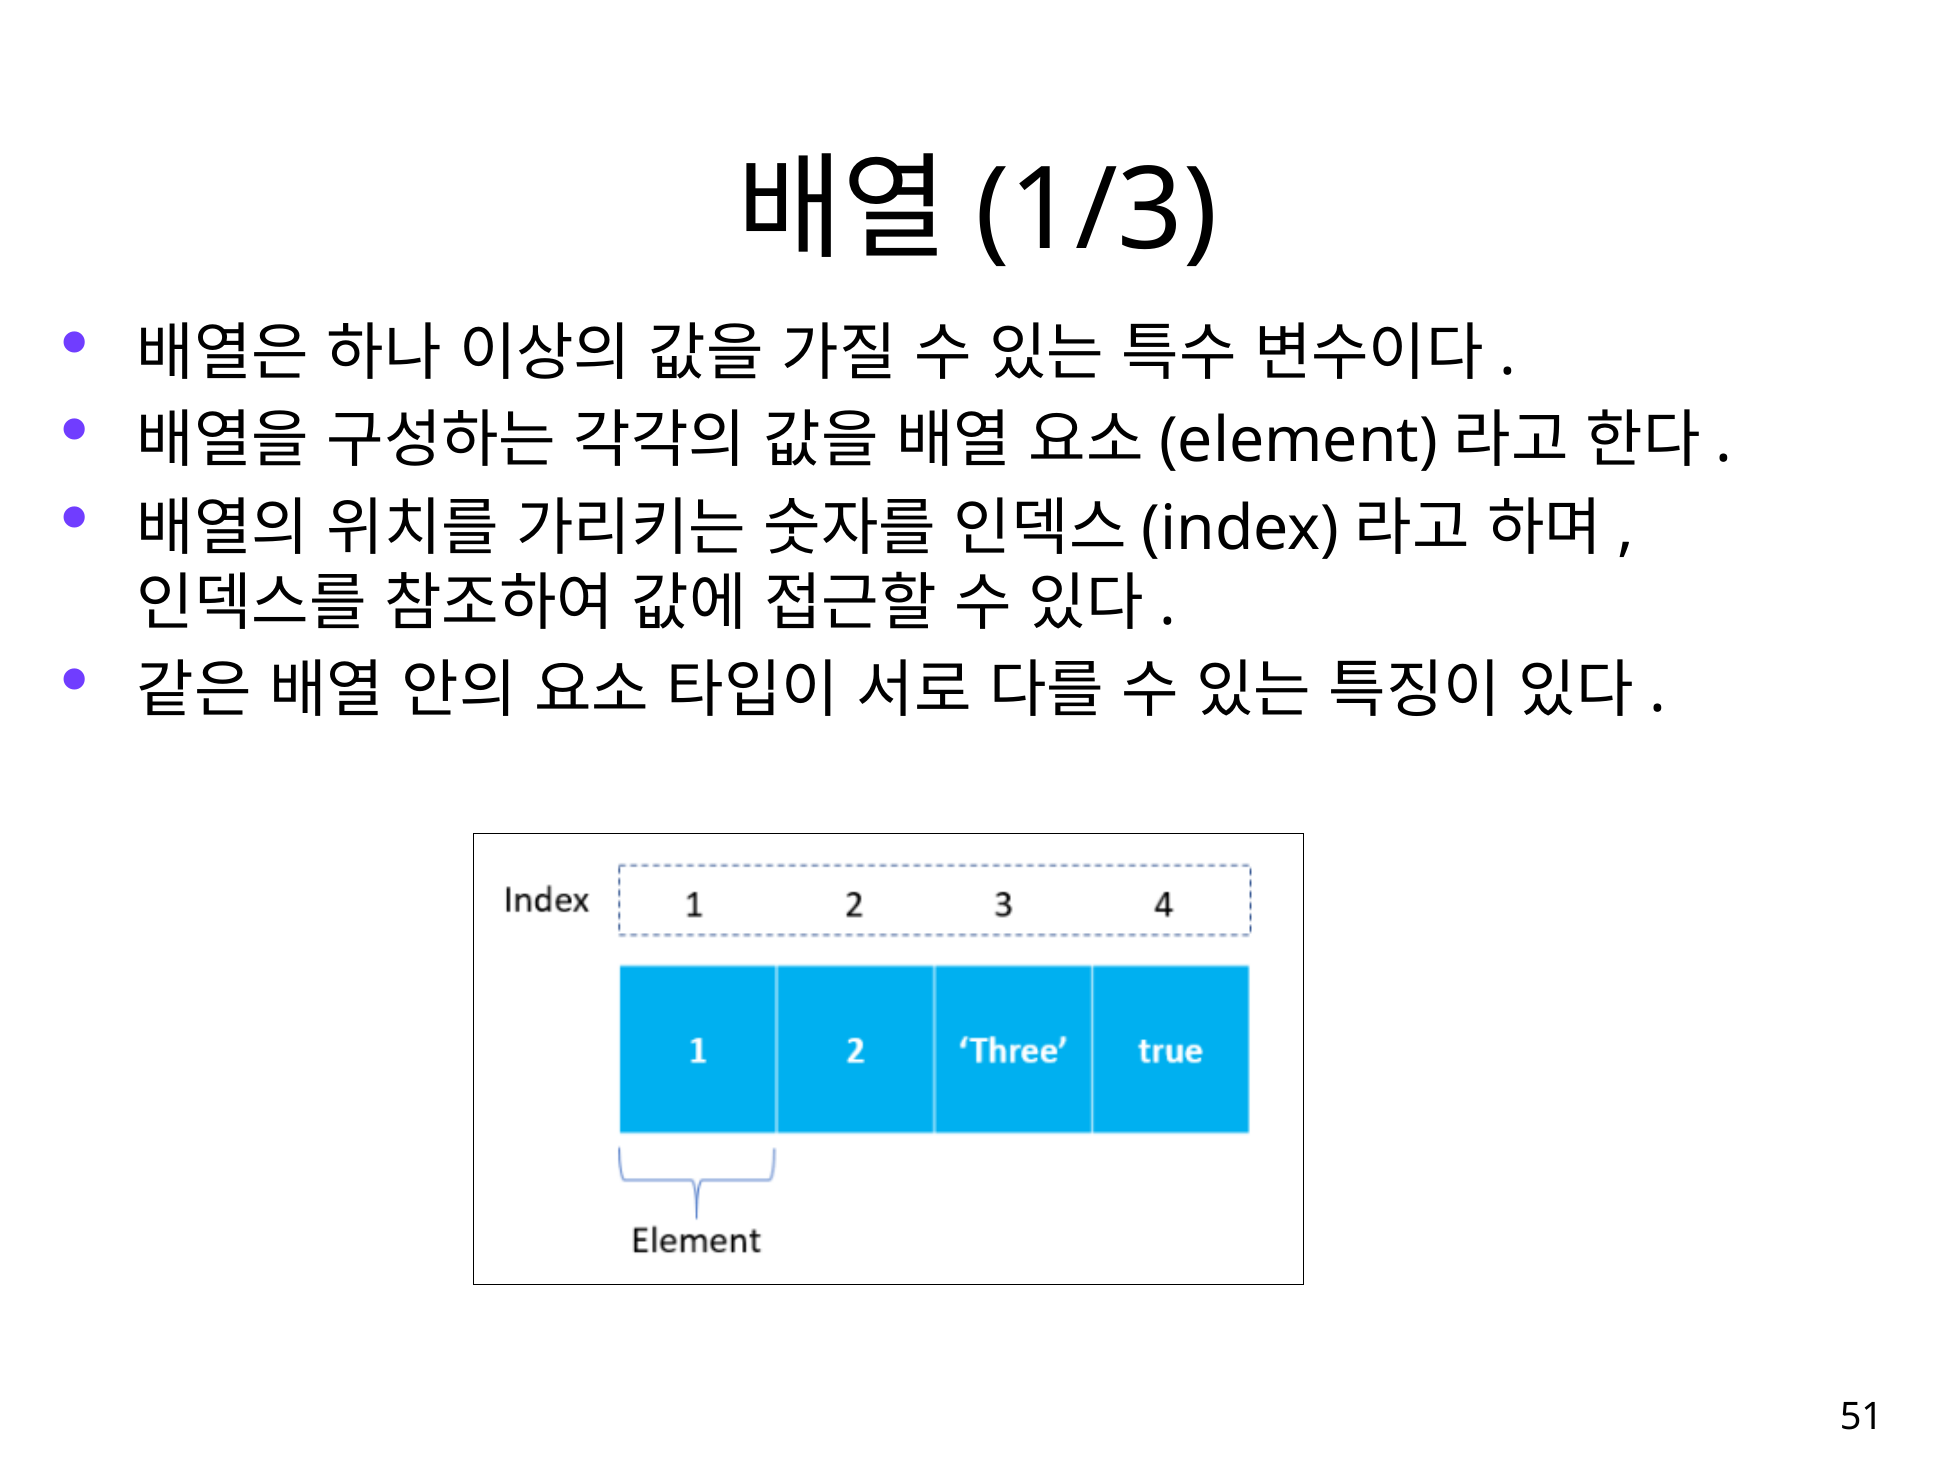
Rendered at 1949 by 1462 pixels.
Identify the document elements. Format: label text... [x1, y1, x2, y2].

list 배열은 하나 이상의 값을 가질 수 있는 특수 변수이다. 배열을 구성하는 각각의 값을 배열 요소(element)라고 한다. 배열의 위치를 가리키는 숫자를 인덱스(index)라고 하며, 인덱스를 참조하여 값에 접근할 수 있다. 같은 배열 안의 요소 타입이 서로 다를 수 있는 특징이 있다. [48, 304, 1897, 1363]
slide_number 51 [1496, 1372, 1899, 1462]
picture [473, 833, 1304, 1285]
text_box 배열(1/3) [181, 116, 1774, 280]
